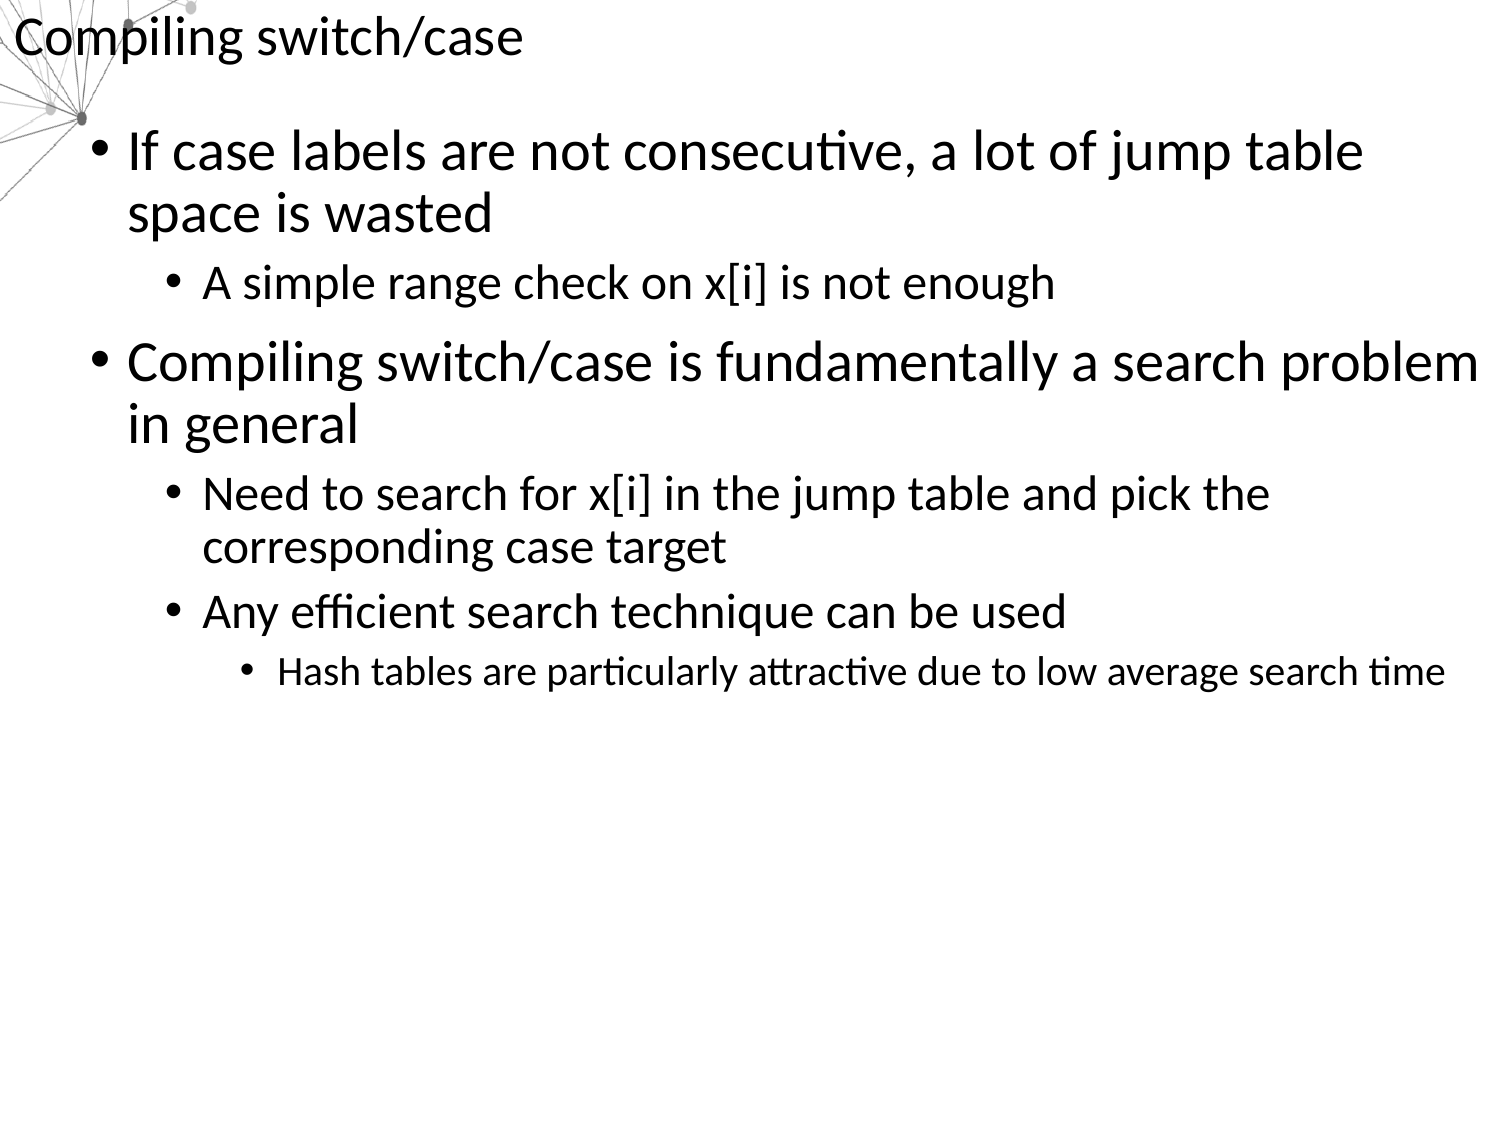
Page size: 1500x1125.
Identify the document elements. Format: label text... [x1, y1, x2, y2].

picture [0, 125, 75, 1125]
list If case labels are not consecutive, a lot of jump table space is wasted A simple range check on x[i] is not enough Compiling switch/case is fundamentally a search problem in general Need to search for x[i] in the jump table and pick the corresponding case target Any efficient search technique can be used Hash tables are particularly attractive due to low average search time [75, 112, 1500, 1125]
title Compiling switch/case [0, 0, 1500, 125]
